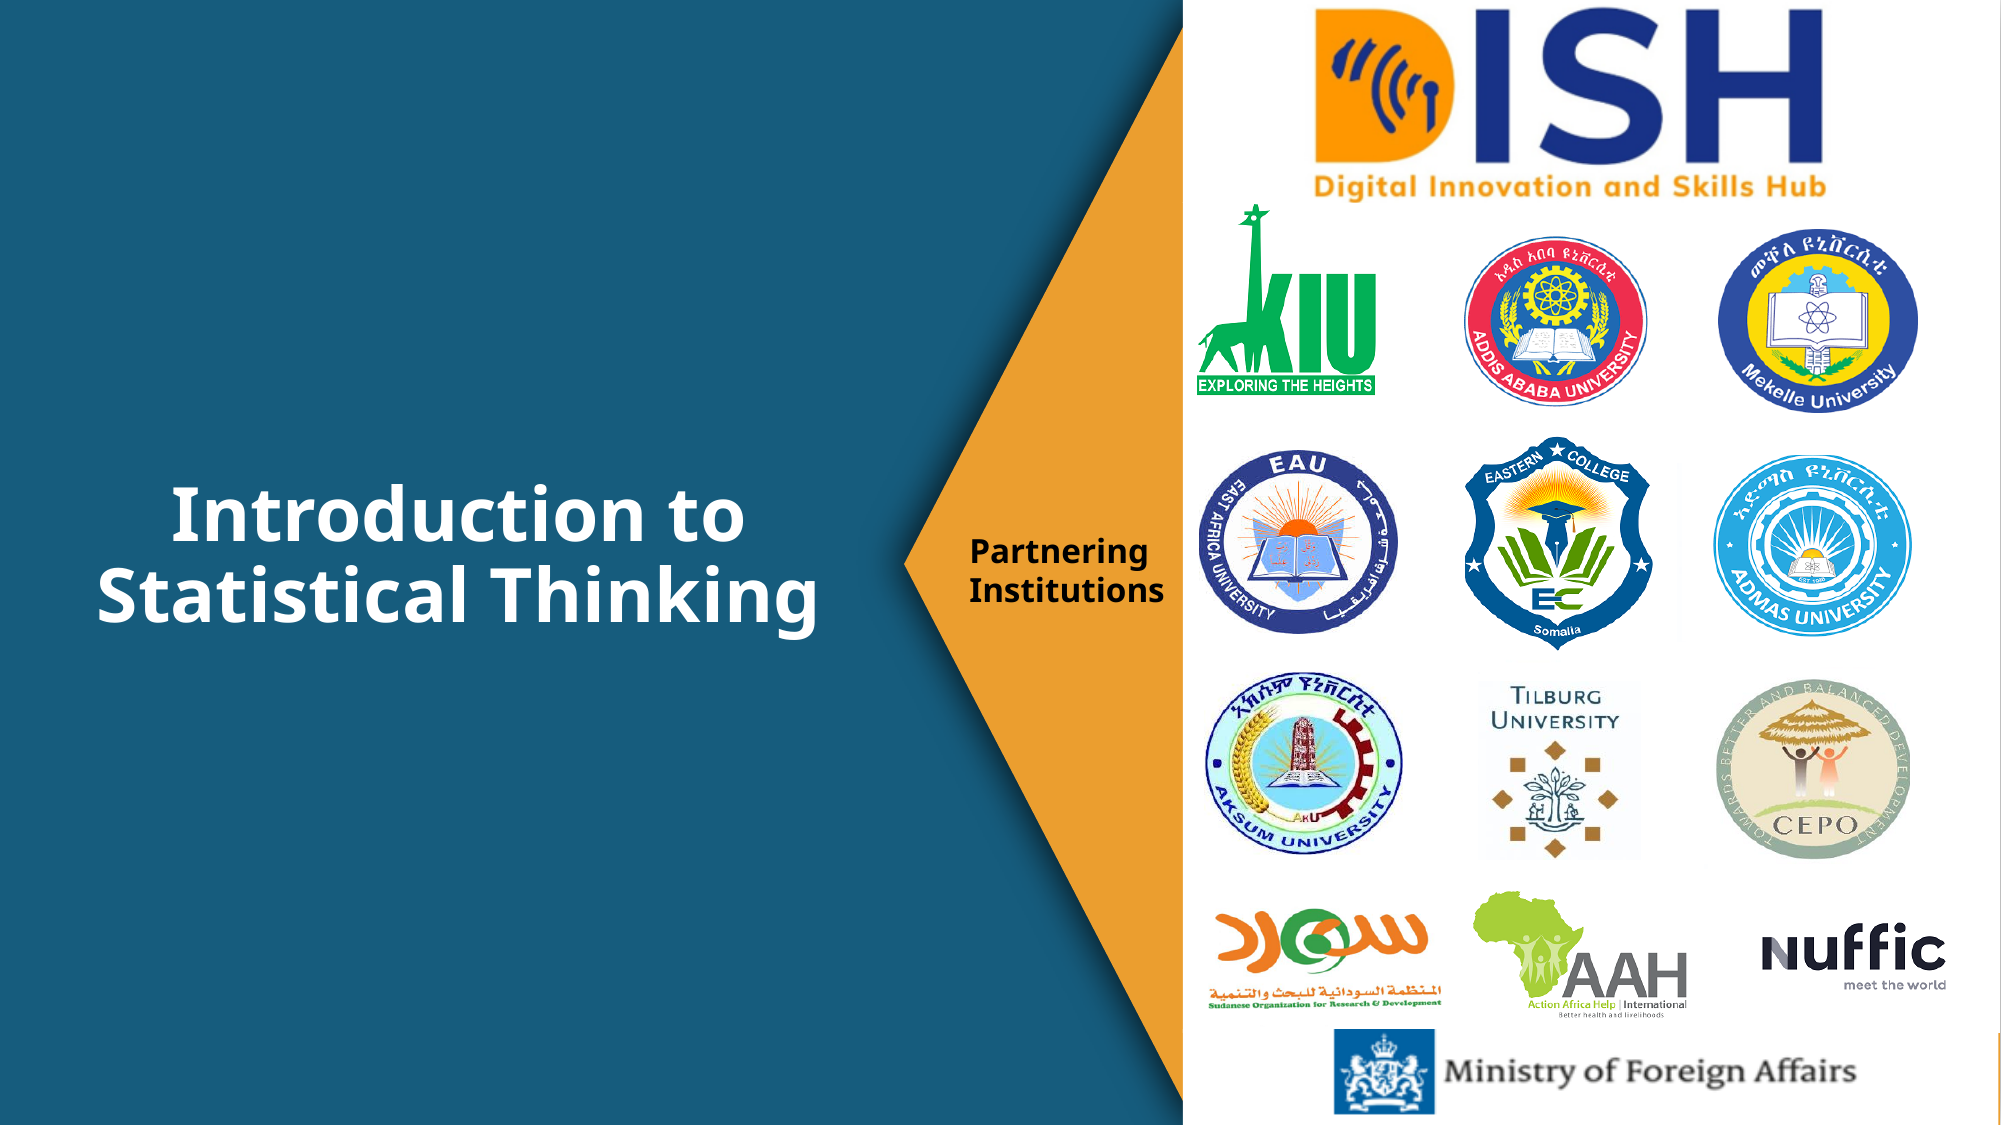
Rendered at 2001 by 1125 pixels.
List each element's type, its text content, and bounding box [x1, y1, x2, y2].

picture [1182, 0, 2000, 1125]
text_box Introduction to Statistical Thinking [5, 368, 913, 640]
